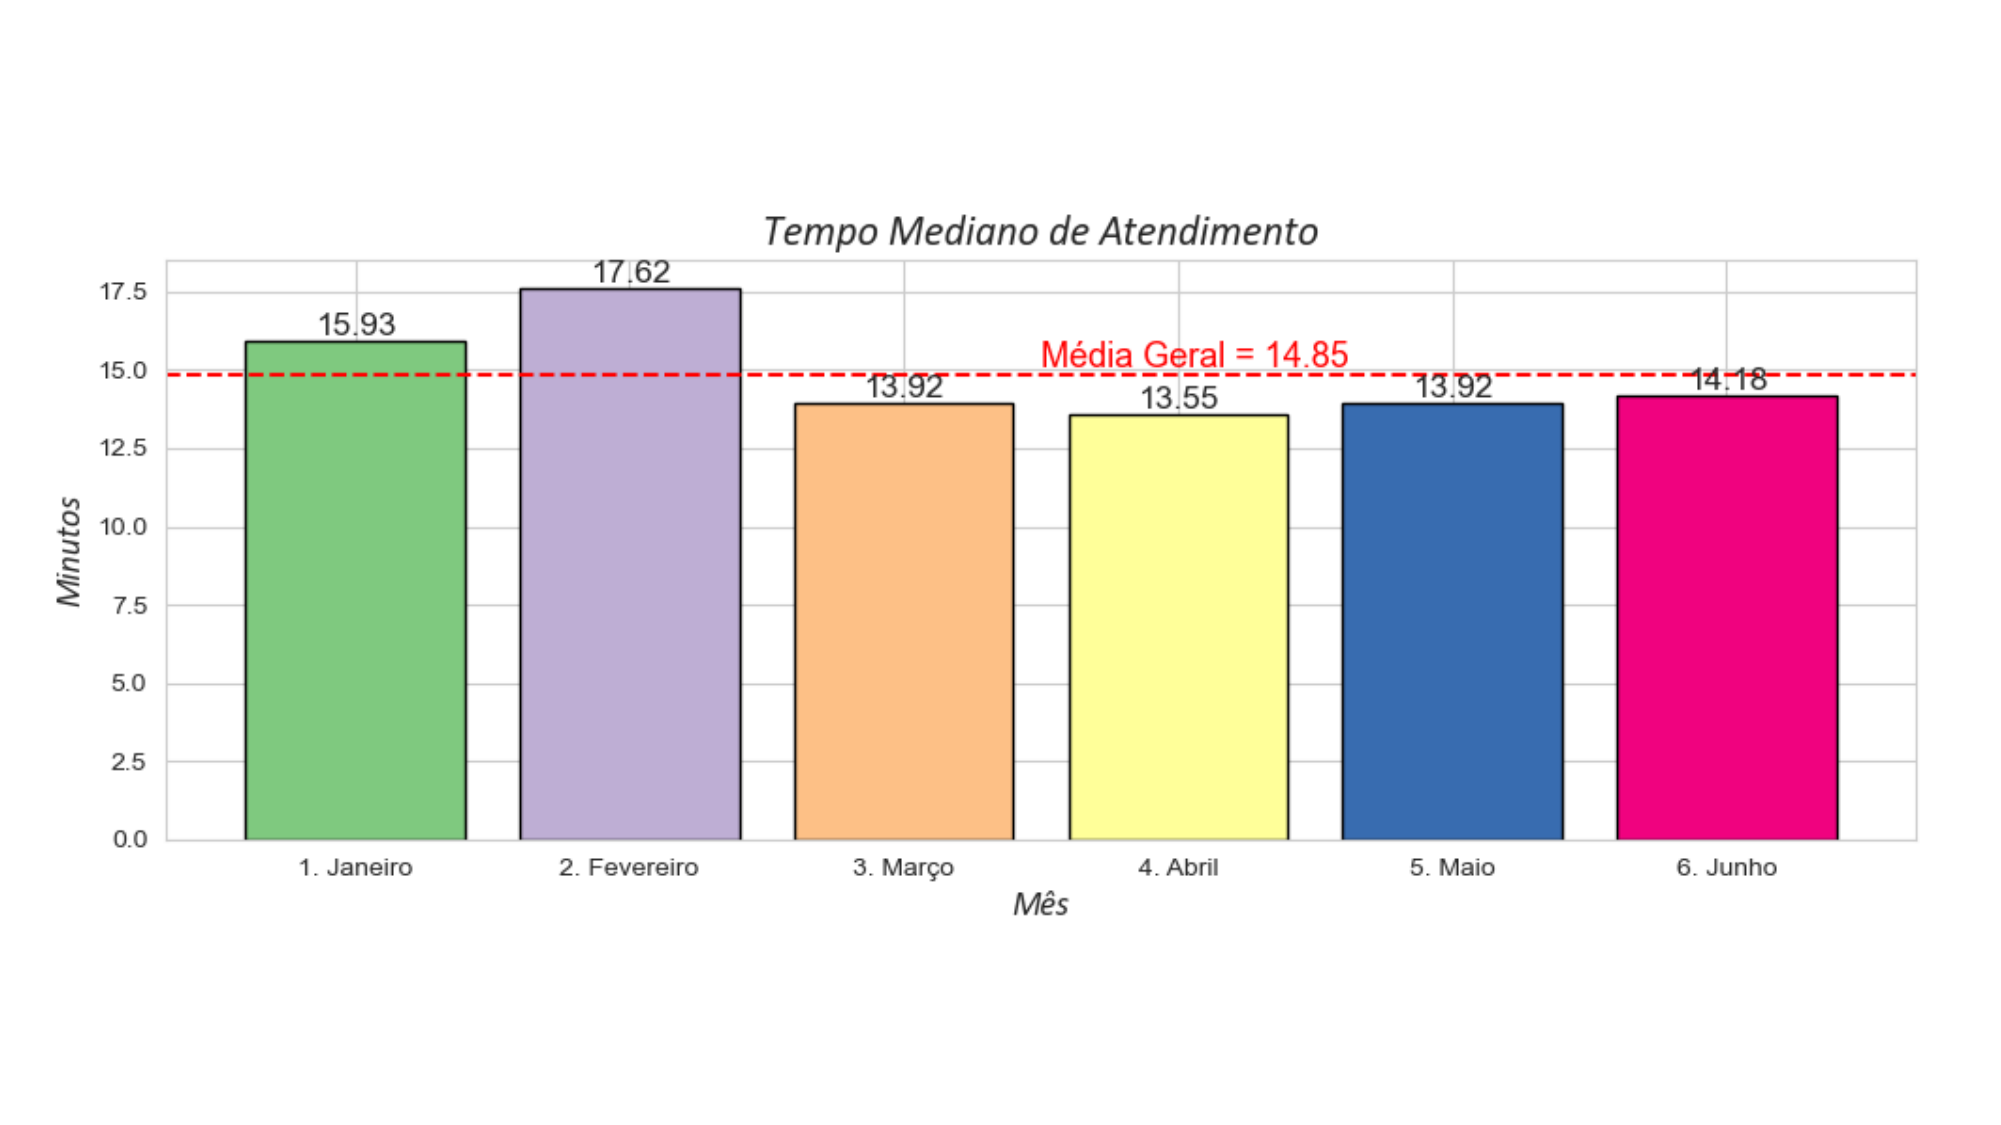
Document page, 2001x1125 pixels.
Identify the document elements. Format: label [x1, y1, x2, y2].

picture [40, 202, 1931, 923]
